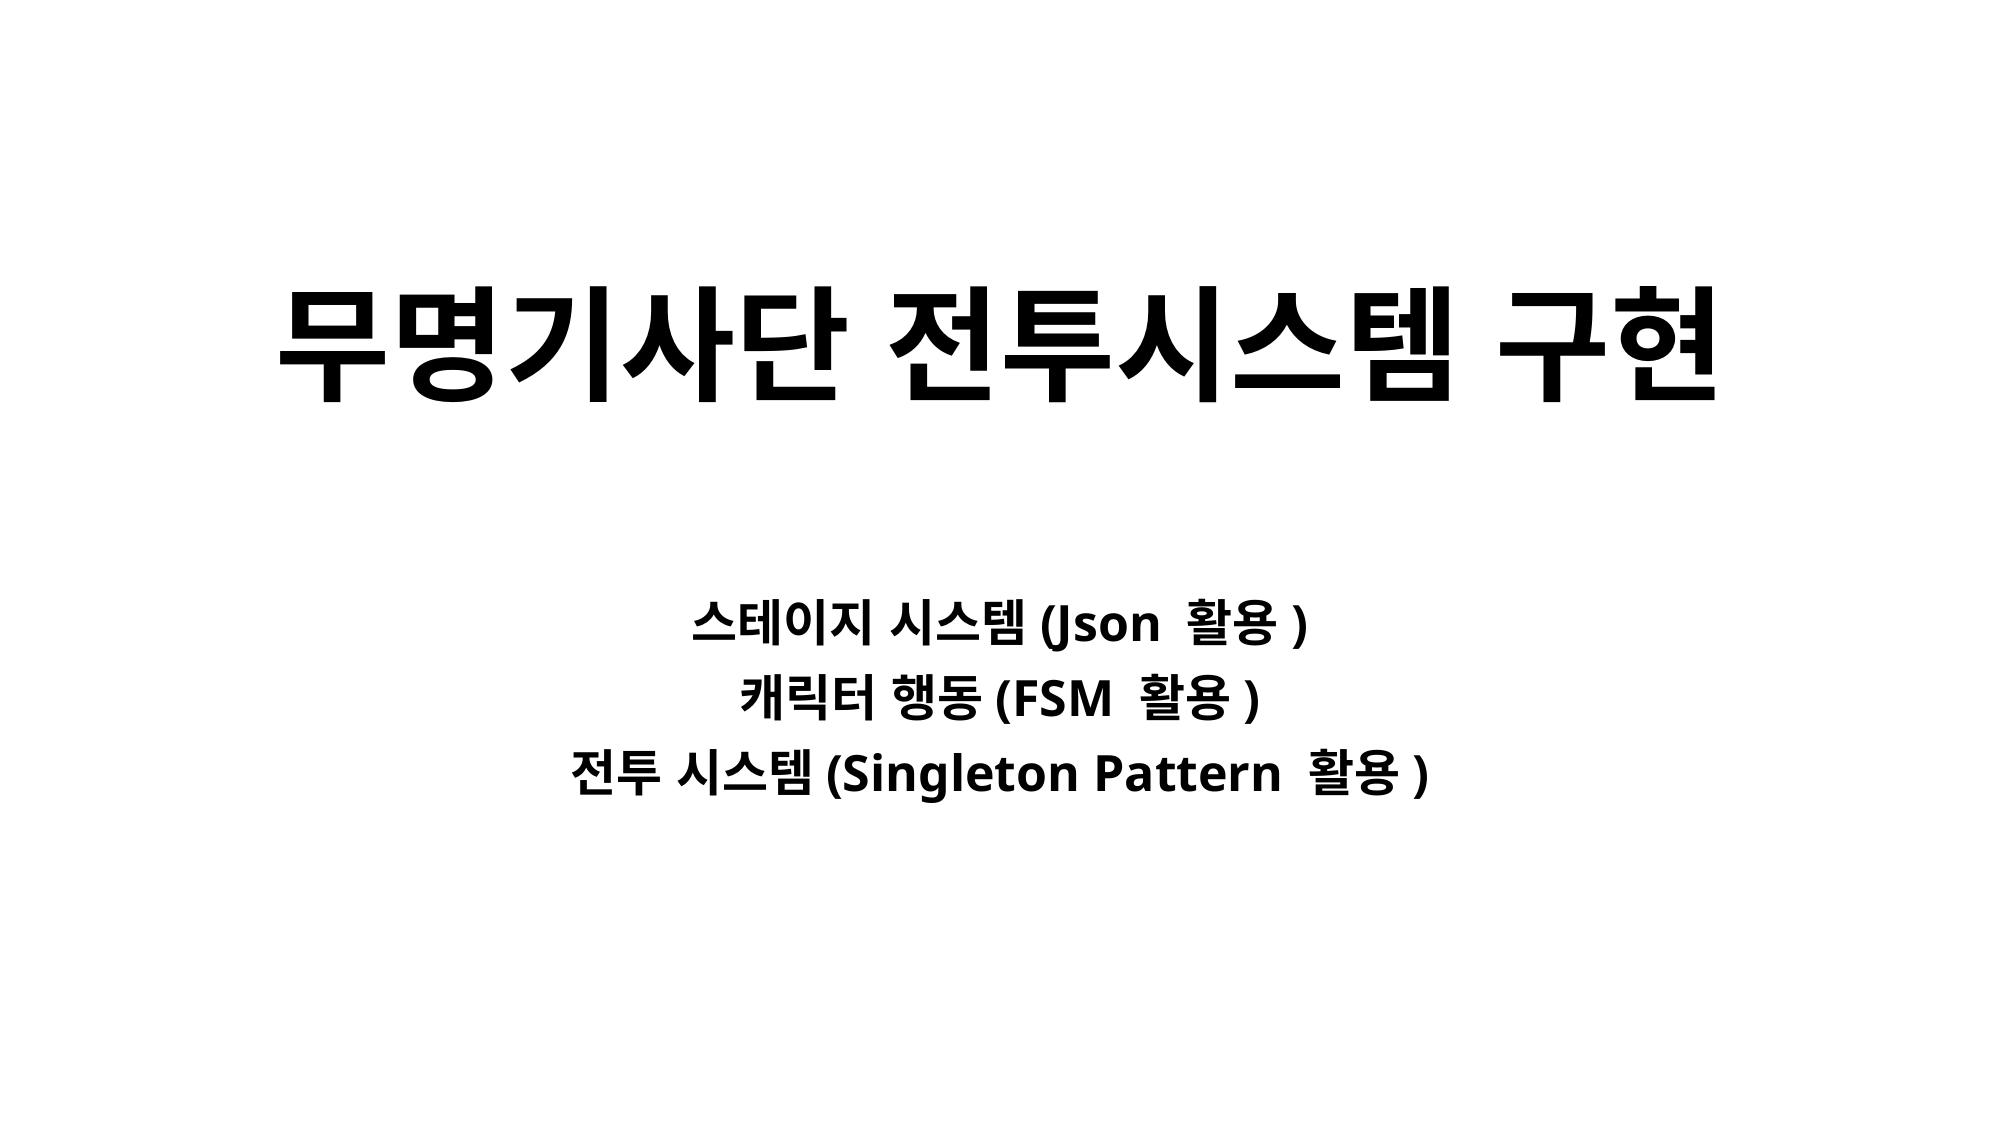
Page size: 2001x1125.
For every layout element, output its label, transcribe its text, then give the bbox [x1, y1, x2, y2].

subtitle 스테이지 시스템(Json 활용) 캐릭터 행동(FSM 활용) 전투 시스템(Singleton Pattern 활용) [249, 590, 1750, 863]
title 무명기사단 전투시스템 구현 [180, 184, 1820, 576]
